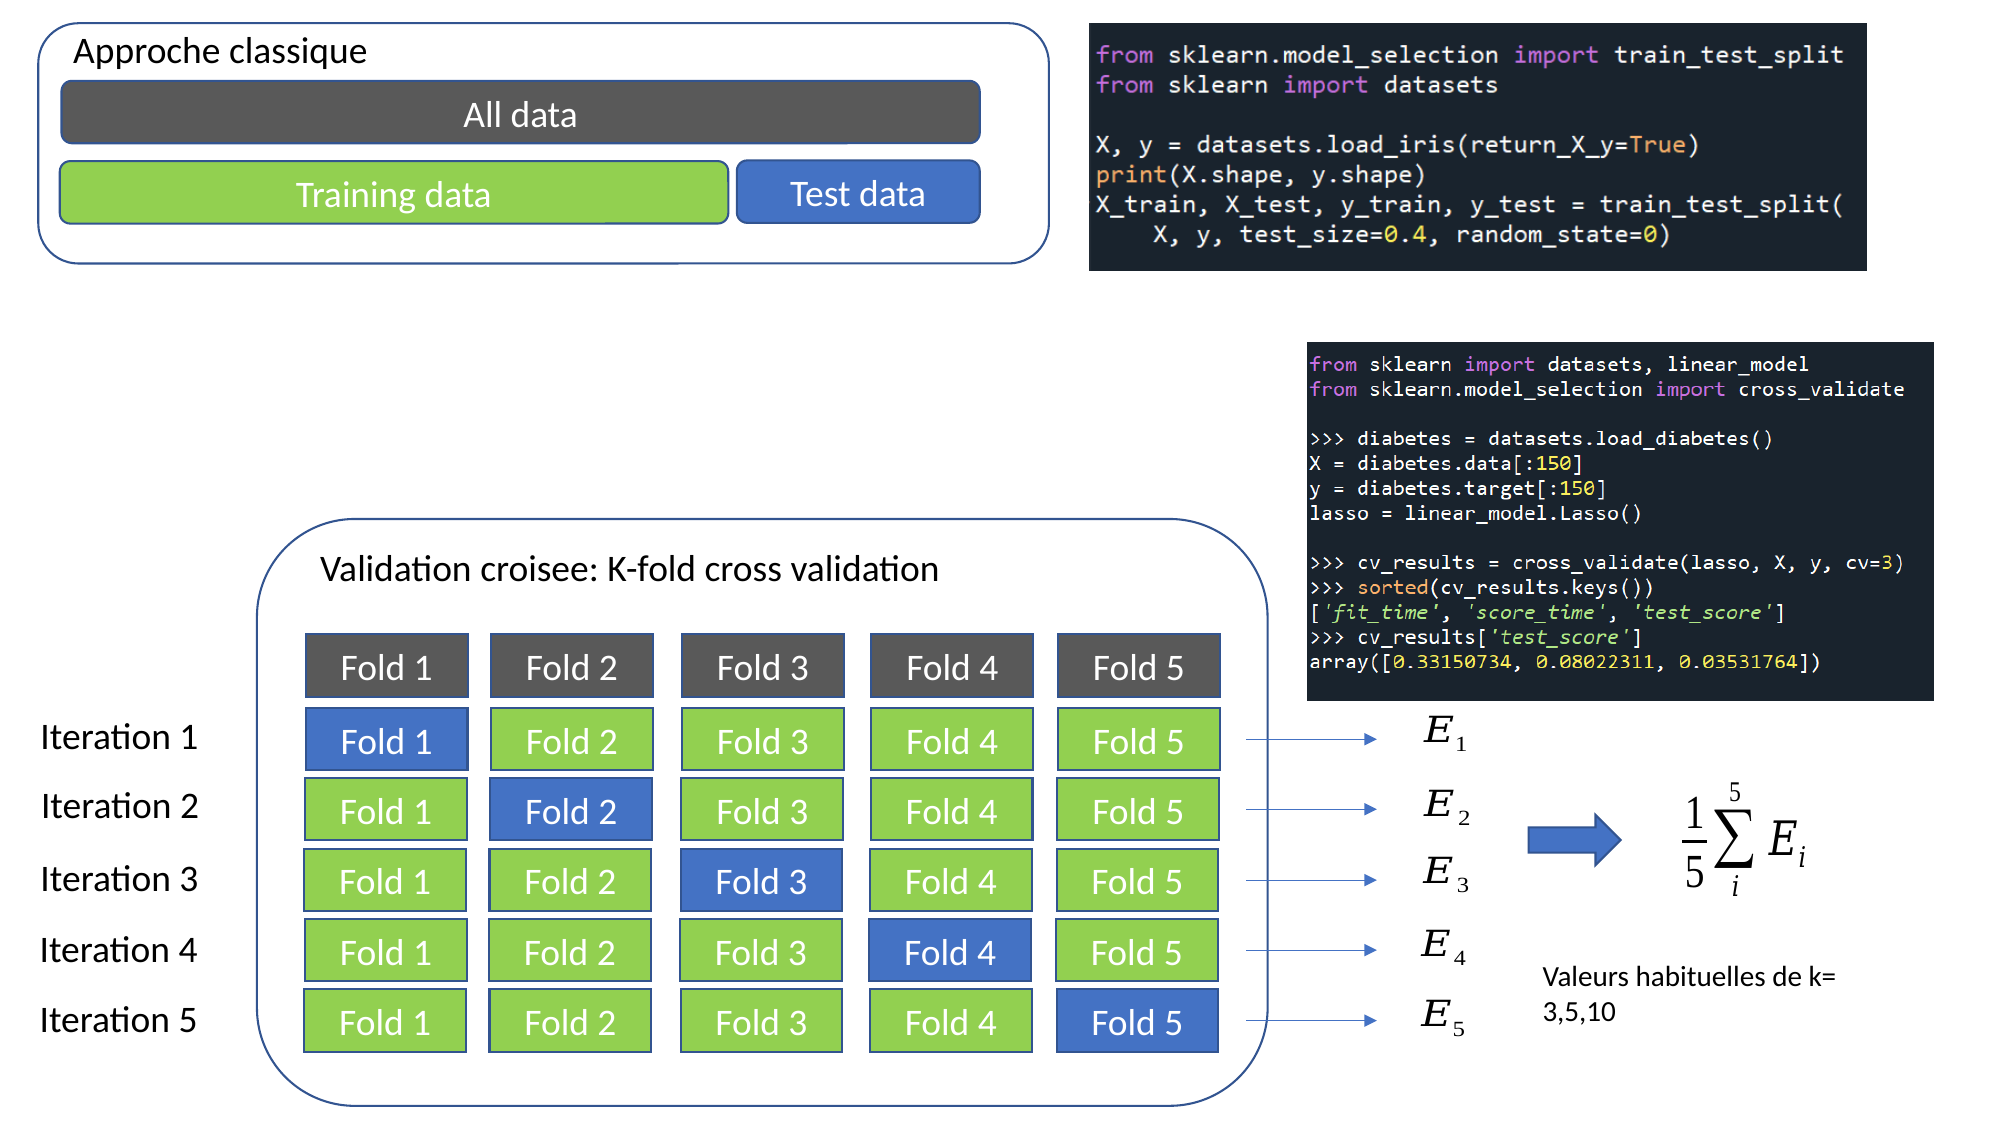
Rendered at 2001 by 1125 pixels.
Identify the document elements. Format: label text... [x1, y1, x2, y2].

text_box Validation croisee: K-fold cross validation [305, 536, 1001, 597]
text_box Iteration 2 [26, 773, 258, 834]
text_box Valeurs habituelles de k= 3,5,10 [1527, 949, 1907, 1035]
text_box [37, 22, 1050, 265]
picture [1089, 23, 1867, 271]
text_box [255, 517, 1269, 1107]
text_box Iteration 3 [25, 846, 257, 906]
picture [1307, 342, 1934, 701]
text_box [1527, 812, 1623, 868]
text_box Iteration 4 [24, 917, 256, 977]
text_box Iteration 1 [25, 704, 257, 765]
text_box Iteration 5 [24, 987, 256, 1048]
text_box Approche classique [58, 19, 493, 79]
